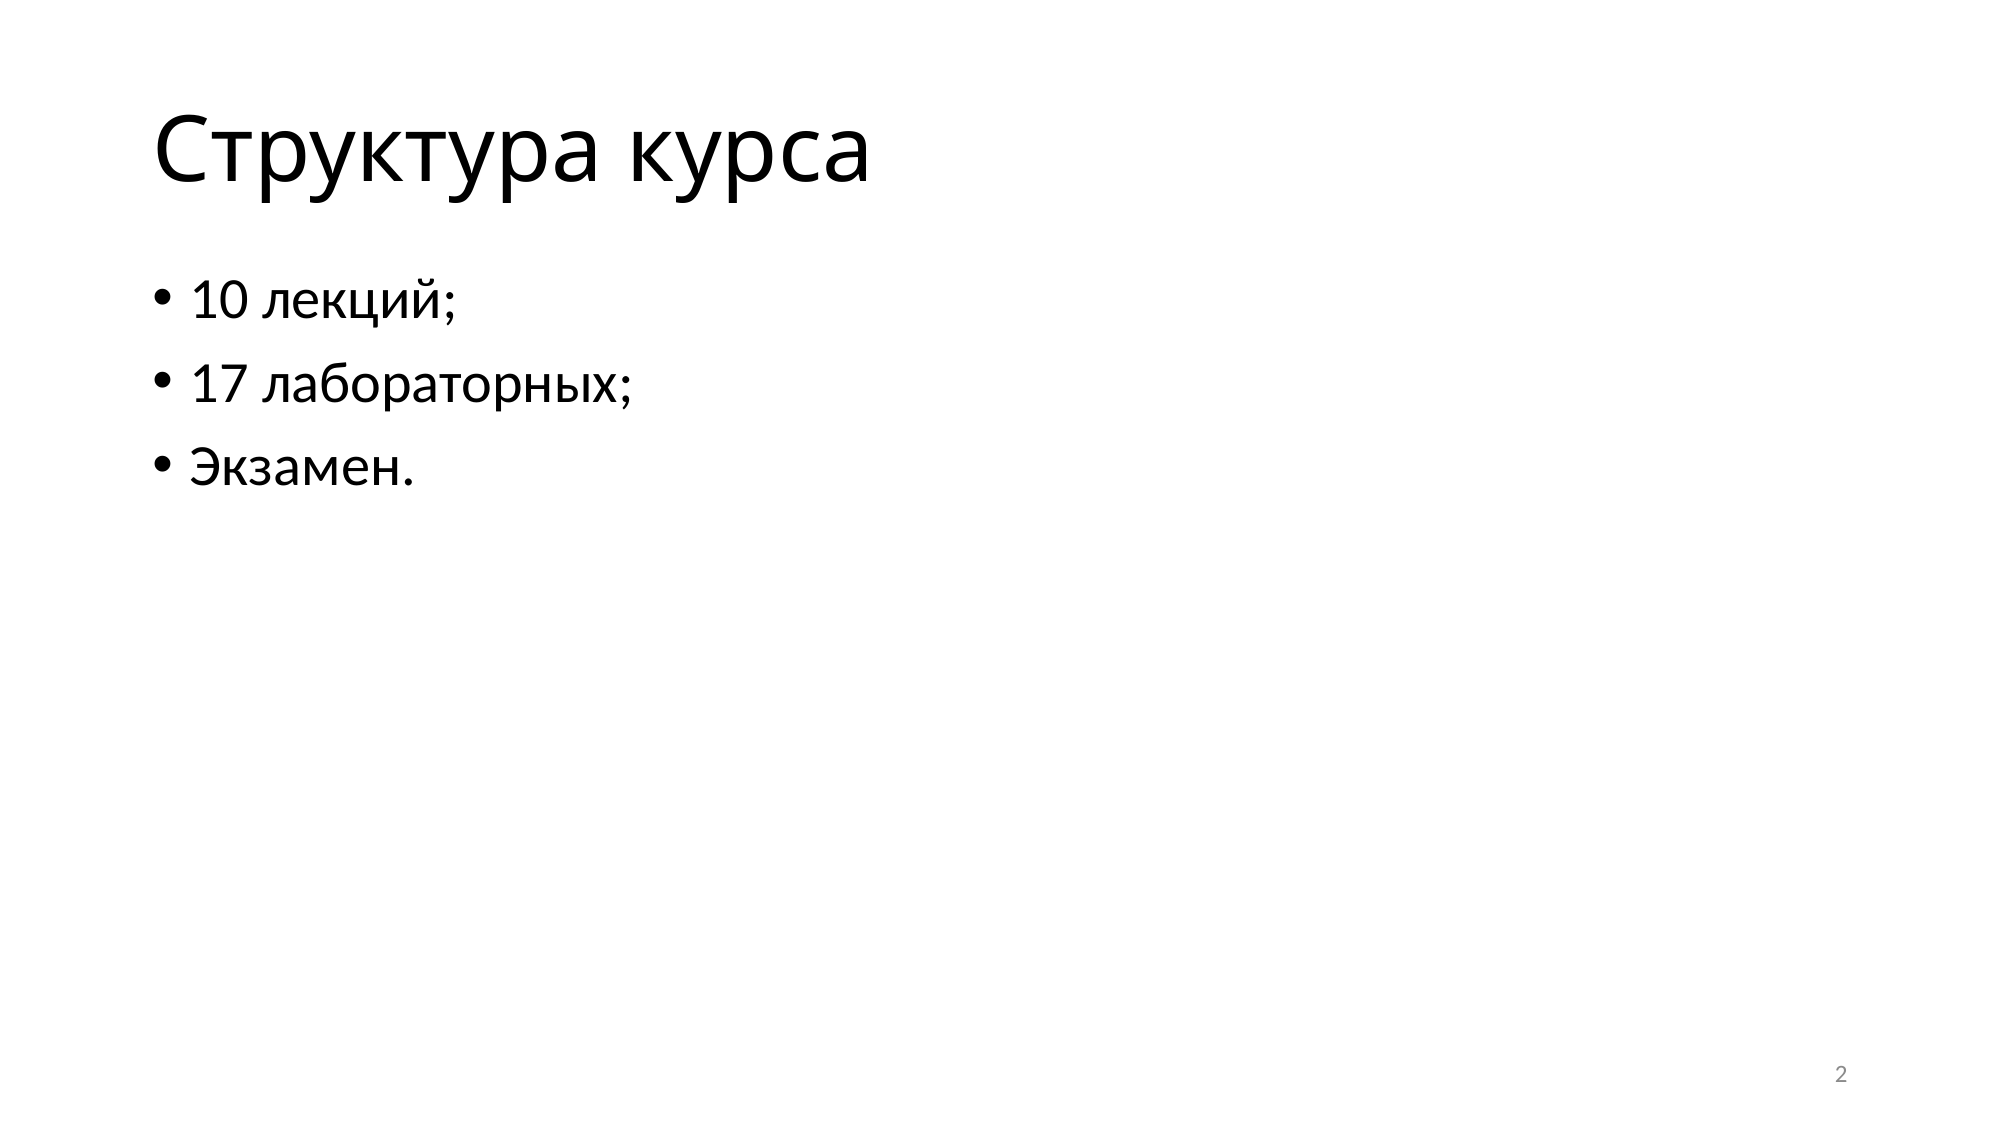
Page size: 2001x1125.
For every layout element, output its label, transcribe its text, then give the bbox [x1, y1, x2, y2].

title Структура курса [137, 43, 1863, 260]
slide_number 2 [1412, 1042, 1863, 1103]
list 10 лекций; 17 лабораторных; Экзамен. [137, 260, 1863, 1101]
